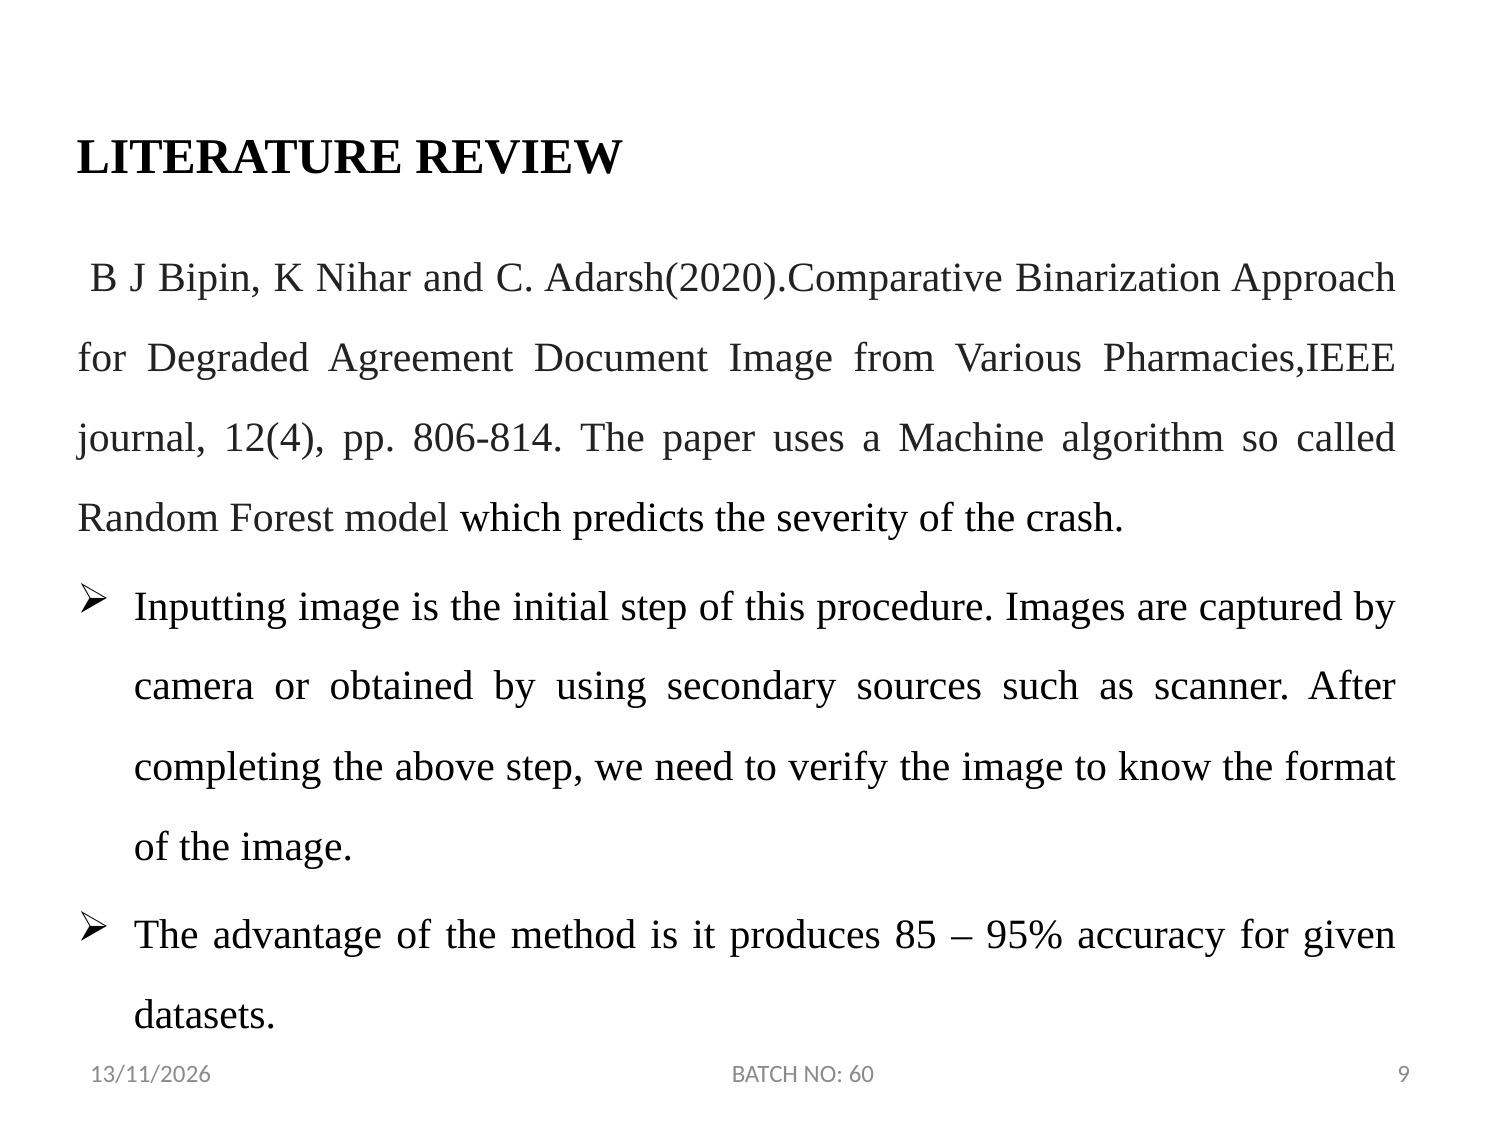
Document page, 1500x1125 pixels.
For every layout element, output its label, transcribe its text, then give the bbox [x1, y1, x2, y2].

list B J Bipin, K Nihar and C. Adarsh(2020).Comparative Binarization Approach for Degraded Agreement Document Image from Various Pharmacies,IEEE journal, 12(4), pp. 806-814. The paper uses a Machine algorithm so called Random Forest model which predicts the severity of the crash. Inputting image is the initial step of this procedure. Images are captured by camera or obtained by using secondary sources such as scanner. After completing the above step, we need to verify the image to know the format of the image. The advantage of the method is it produces 85 – 95% accuracy for given datasets. [62, 212, 1413, 984]
title LITERATURE REVIEW [50, 59, 650, 249]
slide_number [75, 1042, 425, 1103]
footer BATCH NO: 60 [512, 1042, 1074, 1103]
slide_number 9 [1074, 1042, 1425, 1103]
